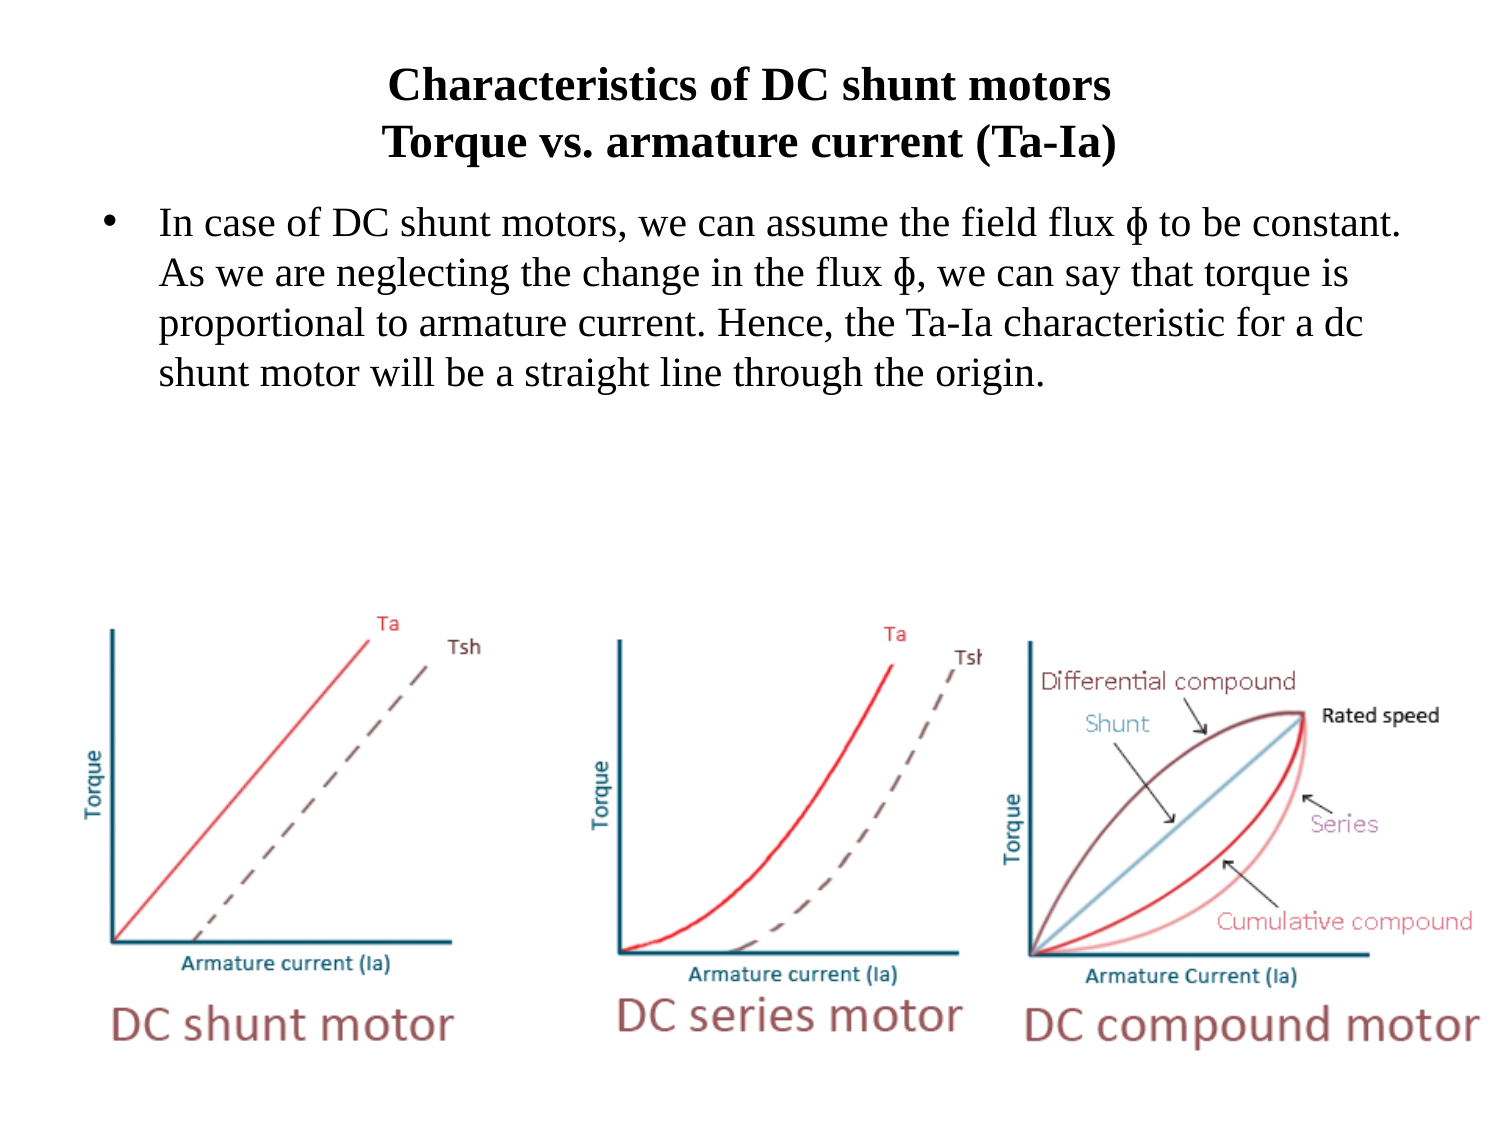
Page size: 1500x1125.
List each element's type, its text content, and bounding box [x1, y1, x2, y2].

title Characteristics of DC shunt motors Torque vs. armature current (Ta-Ia) [75, 45, 1425, 233]
picture [49, 587, 490, 1055]
list In case of DC shunt motors, we can assume the field flux ɸ to be constant. As we are neglecting the change in the flux ɸ, we can say that torque is proportional to armature current. Hence, the Ta-Ia characteristic for a dc shunt motor will be a straight line through the origin. [87, 187, 1438, 475]
picture [562, 599, 1500, 1057]
